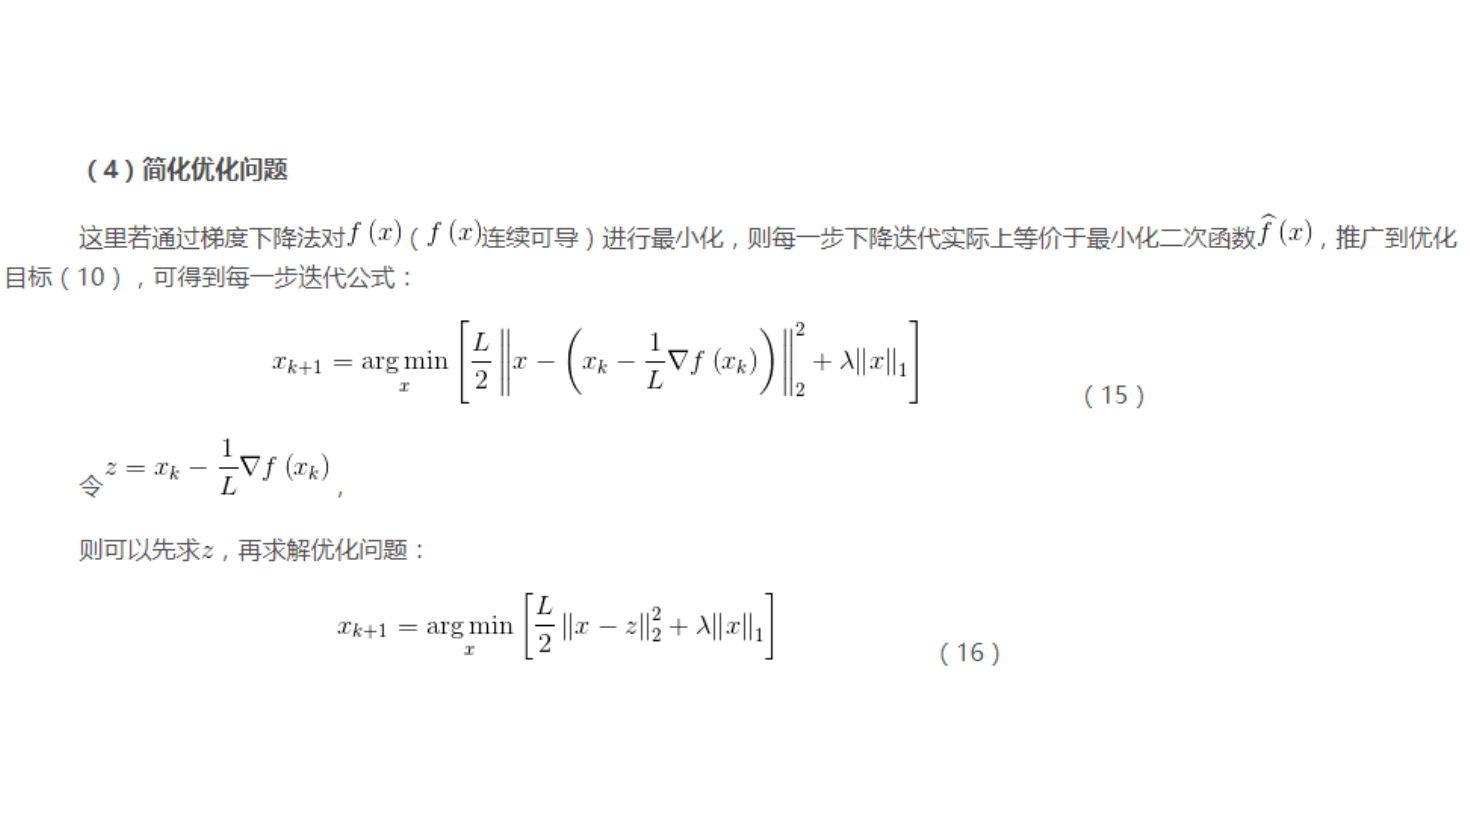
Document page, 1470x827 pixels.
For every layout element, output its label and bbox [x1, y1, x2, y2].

picture [0, 148, 1470, 678]
